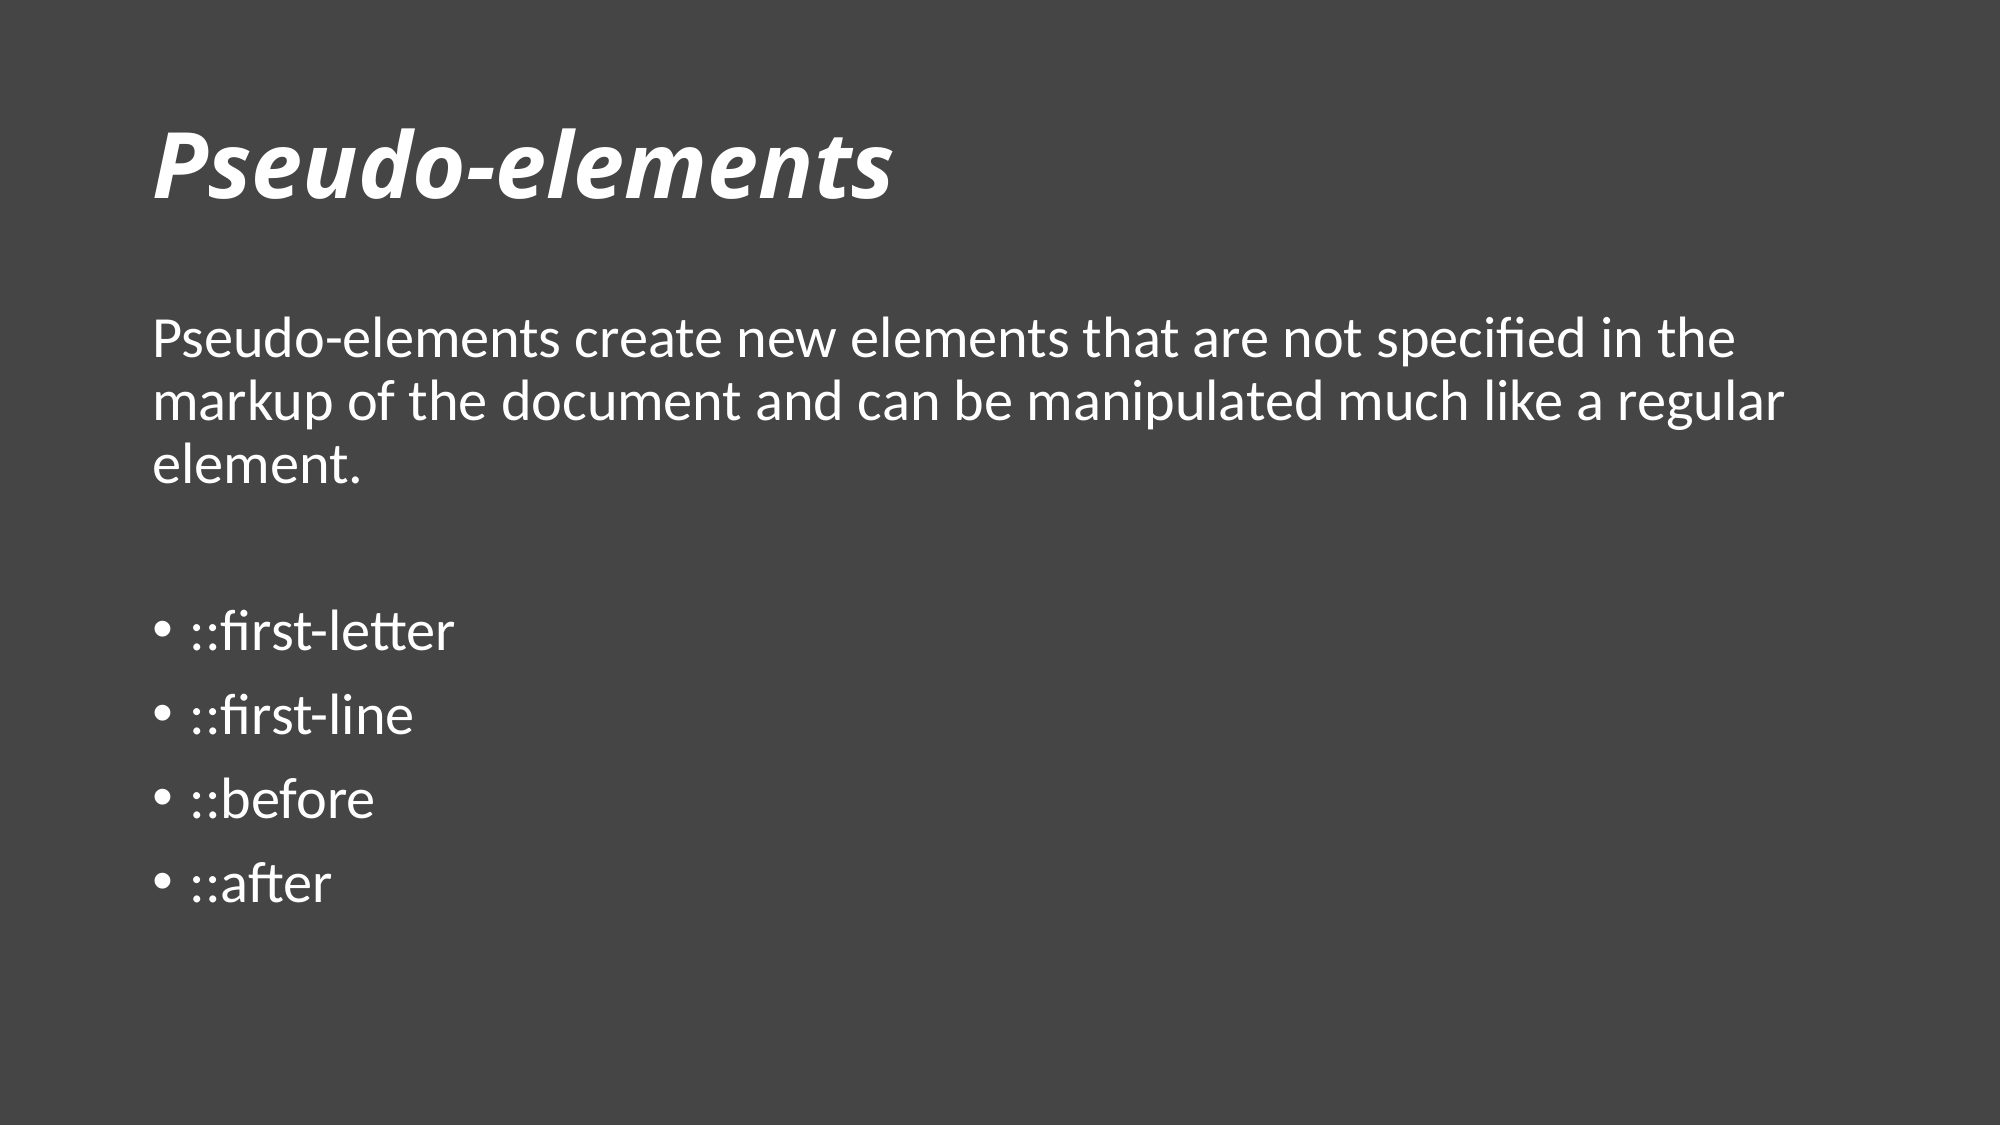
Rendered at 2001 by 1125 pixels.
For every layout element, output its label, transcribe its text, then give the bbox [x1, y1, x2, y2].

list Pseudo-elements create new elements that are not specified in the markup of the document and can be manipulated much like a regular element. ::first-letter ::first-line ::before ::after [137, 299, 1863, 1014]
title Pseudo-elements [137, 59, 1863, 278]
